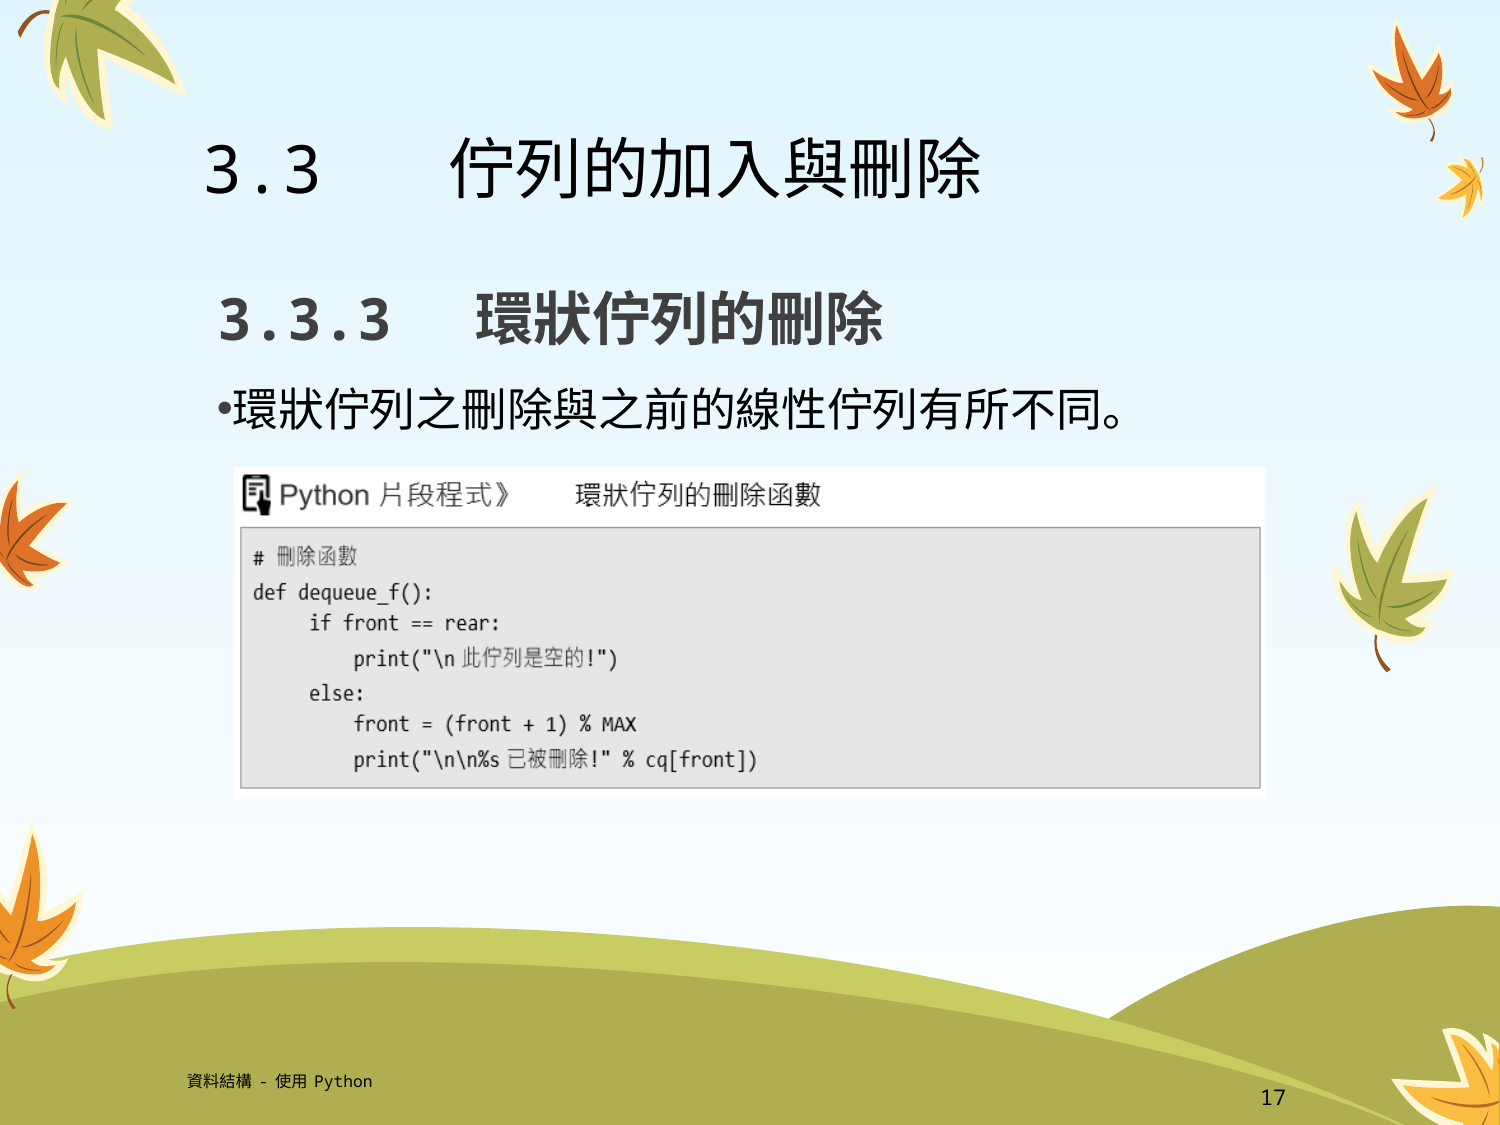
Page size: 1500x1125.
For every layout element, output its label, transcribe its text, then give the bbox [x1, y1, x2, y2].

list 3.3.3 環狀佇列的刪除 環狀佇列之刪除與之前的線性佇列有所不同。 [201, 275, 1500, 1013]
footer 資料結構-使用Python [171, 1065, 1031, 1105]
slide_number 17 [1222, 1082, 1302, 1122]
title 3.3 佇列的加入與刪除 [187, 12, 1312, 216]
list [234, 467, 1266, 799]
